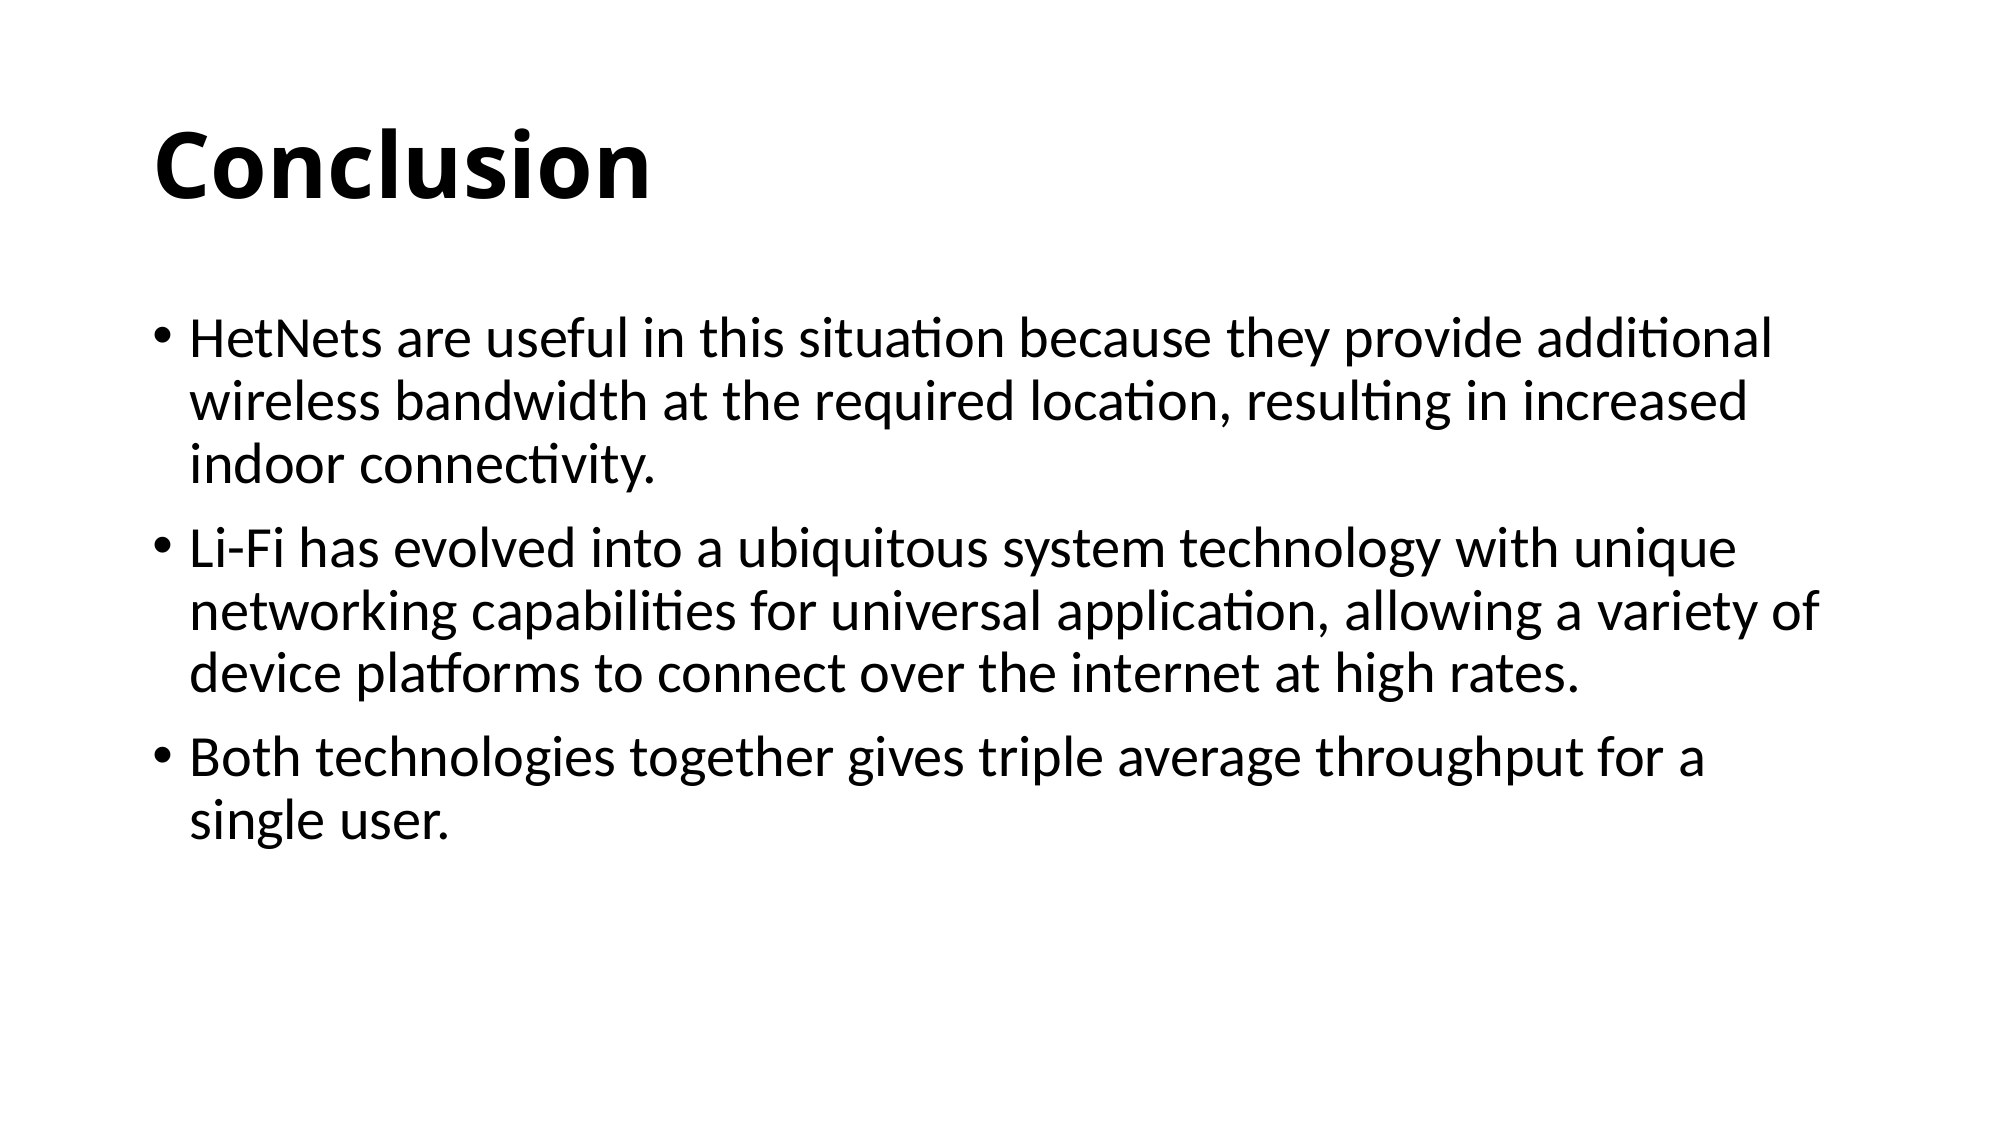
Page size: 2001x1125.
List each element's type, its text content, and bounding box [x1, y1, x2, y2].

title Conclusion [137, 59, 1863, 278]
list HetNets are useful in this situation because they provide additional wireless bandwidth at the required location, resulting in increased indoor connectivity. Li-Fi has evolved into a ubiquitous system technology with unique networking capabilities for universal application, allowing a variety of device platforms to connect over the internet at high rates. Both technologies together gives triple average throughput for a single user. [137, 299, 1863, 1014]
